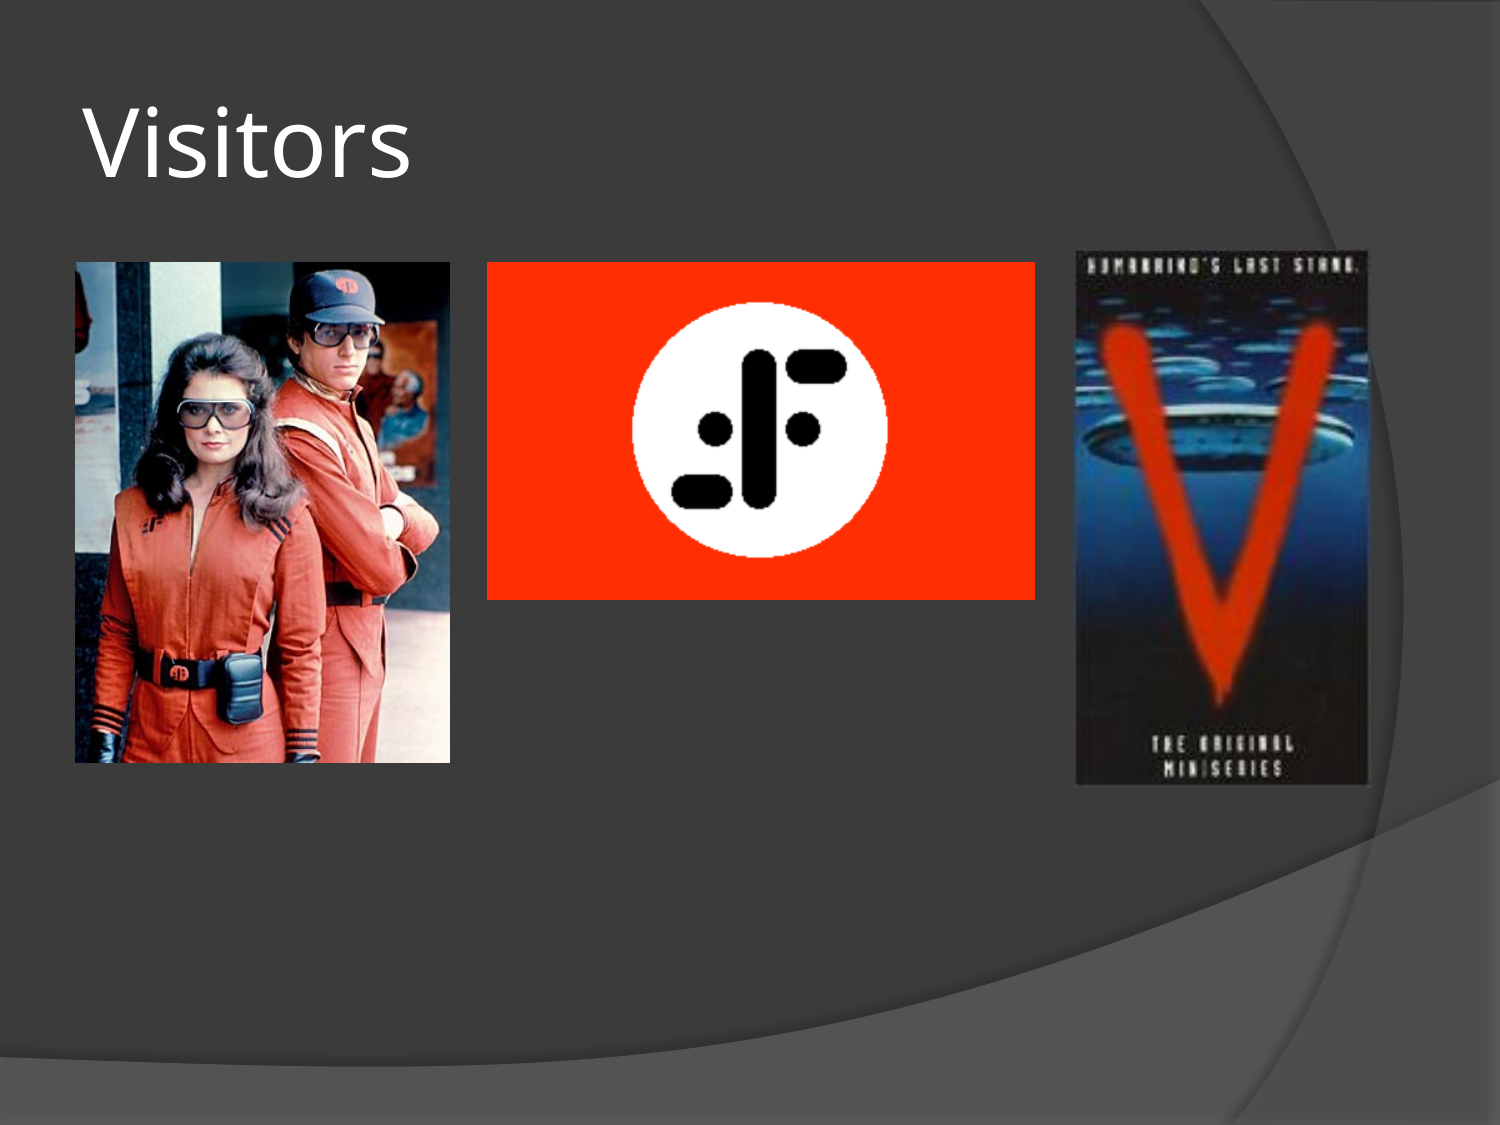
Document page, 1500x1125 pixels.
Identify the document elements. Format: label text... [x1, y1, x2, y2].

picture [487, 262, 1035, 601]
title Visitors [75, 45, 1300, 233]
picture [1074, 249, 1371, 788]
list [74, 262, 451, 763]
